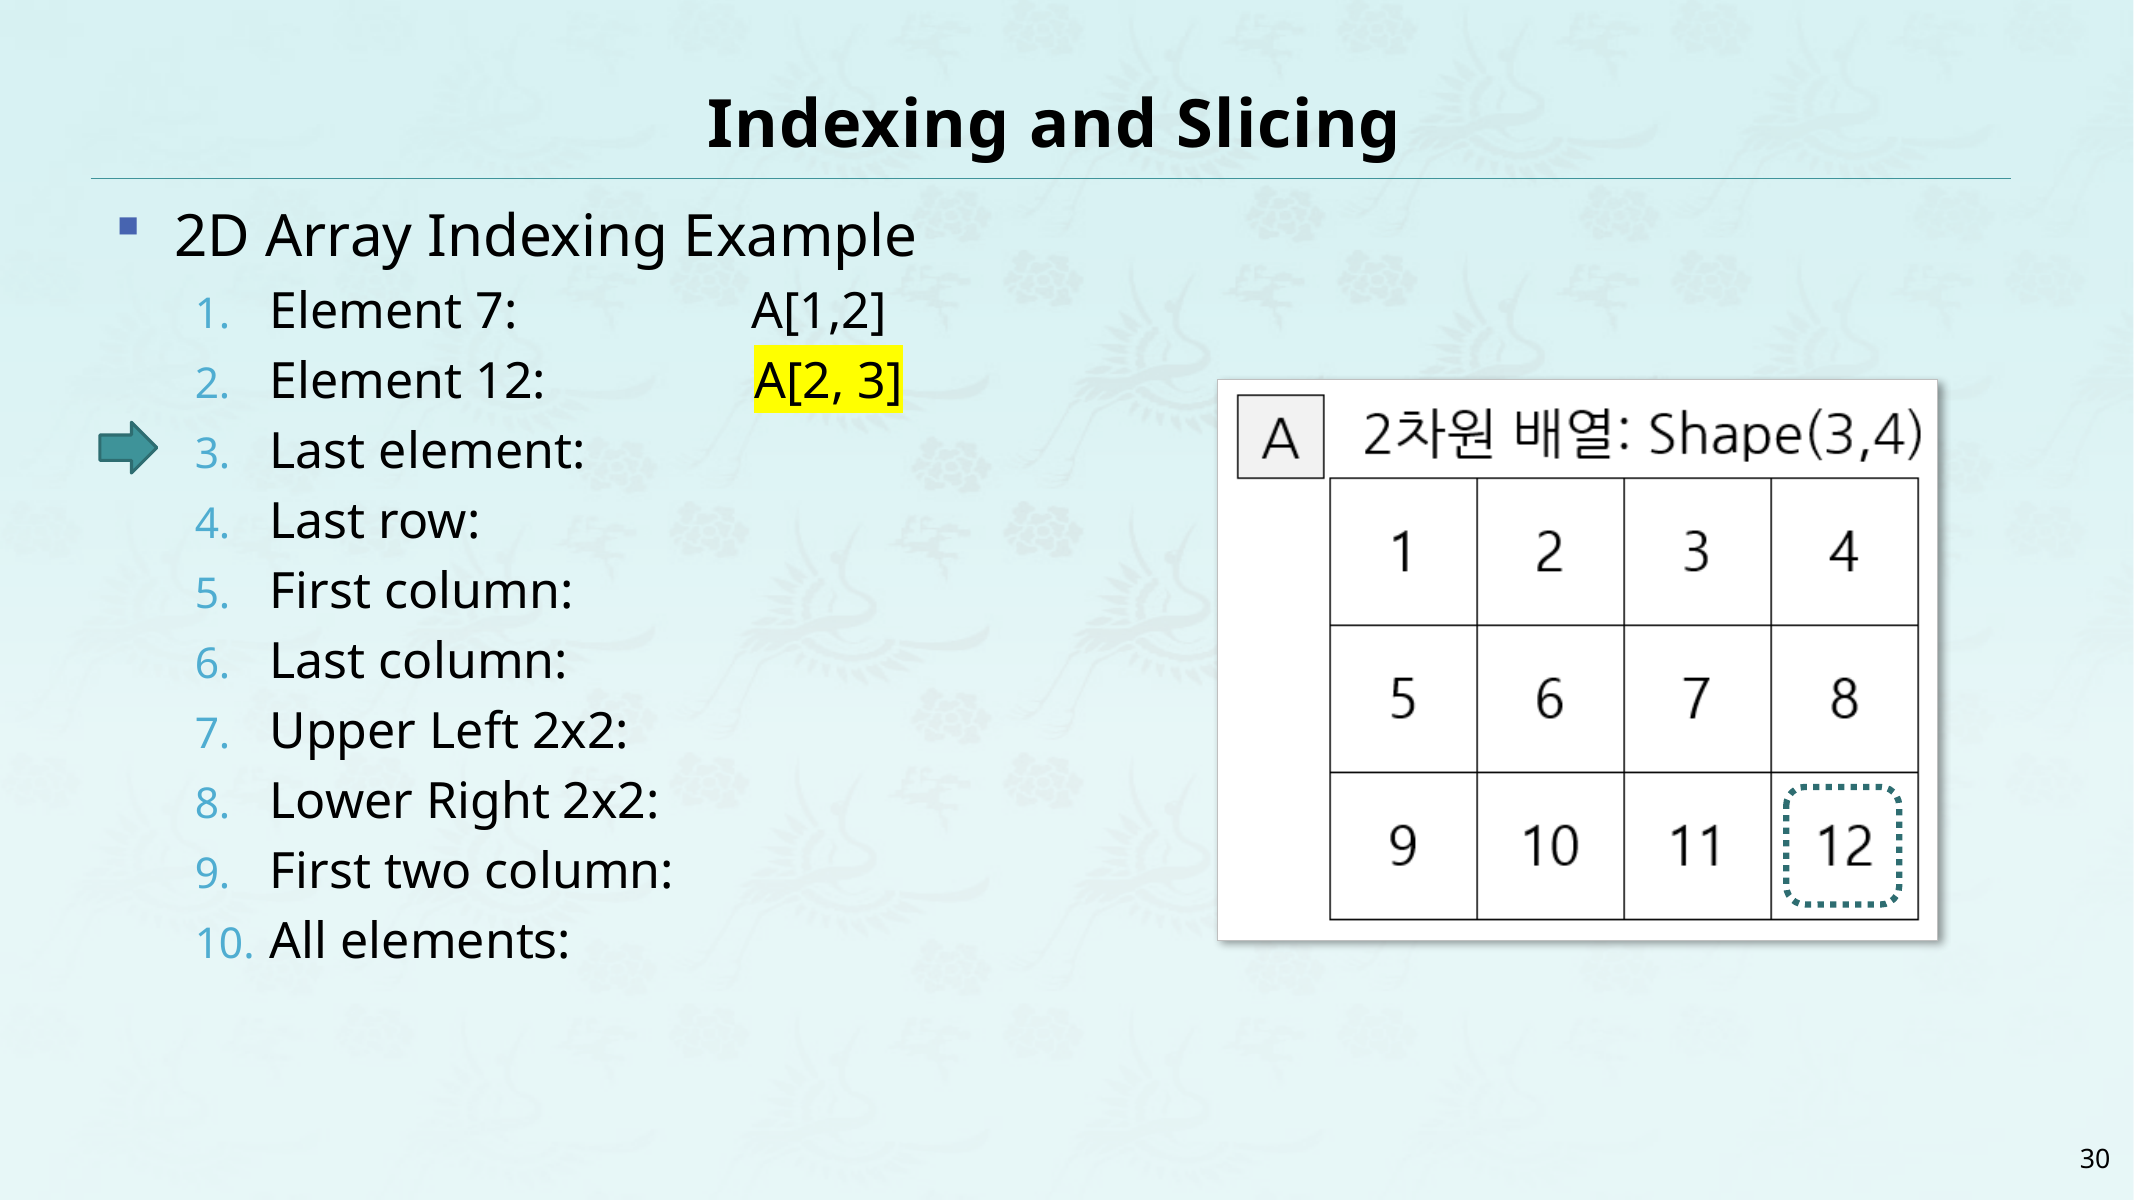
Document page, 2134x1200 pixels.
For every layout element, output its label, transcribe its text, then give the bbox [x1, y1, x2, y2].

slide_number 30 [1937, 1128, 2125, 1193]
list 2D Array Indexing Example Element 7: A[1,2] Element 12: A[2, 3] Last element: Last row: First column: Last column: Upper Left 2x2: Lower Right 2x2: First two column: All elements: [99, 191, 2010, 1129]
picture [1217, 379, 1939, 941]
text_box [98, 420, 158, 475]
title Indexing and Slicing [99, 62, 2010, 179]
